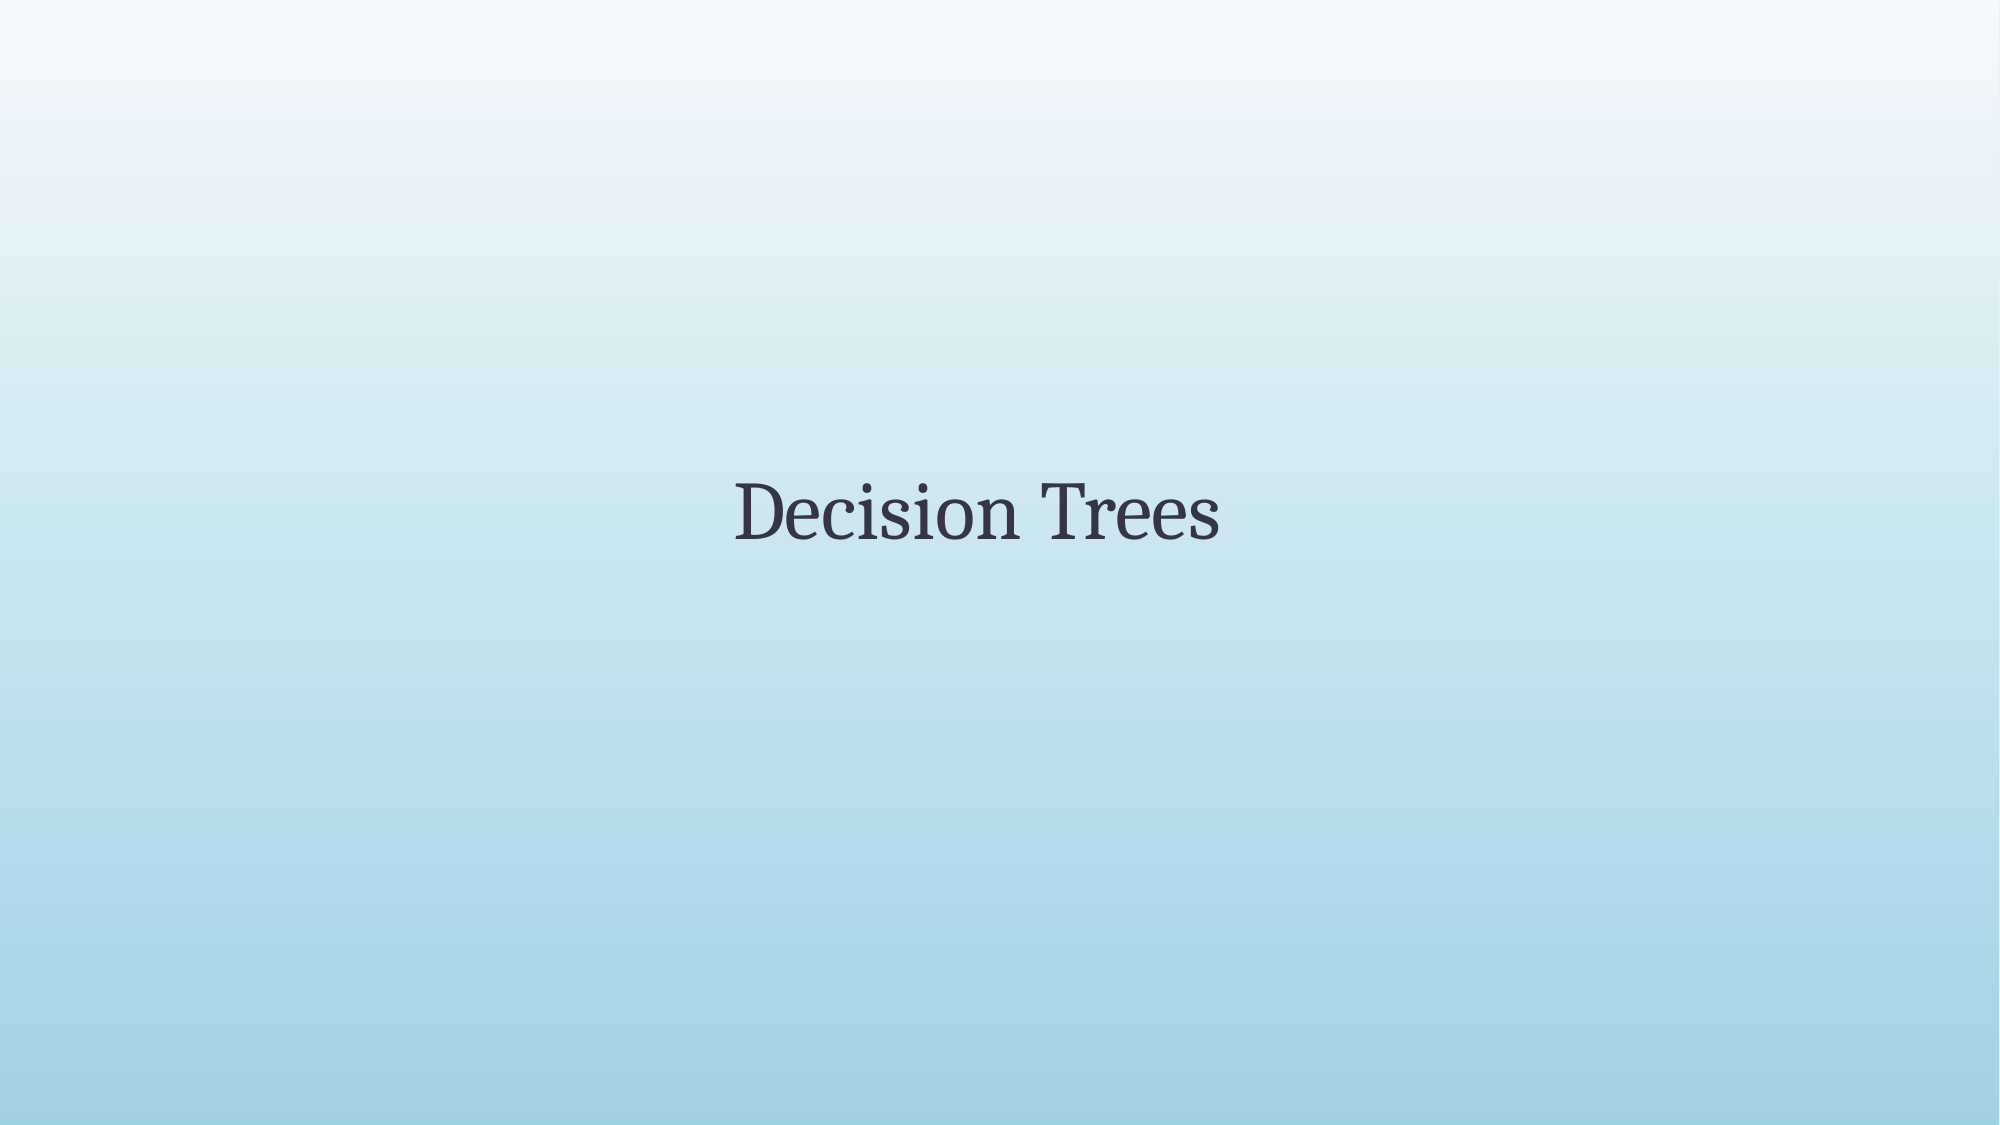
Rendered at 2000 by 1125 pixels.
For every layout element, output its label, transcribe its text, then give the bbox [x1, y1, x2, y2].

title Decision Trees [718, 438, 1282, 564]
